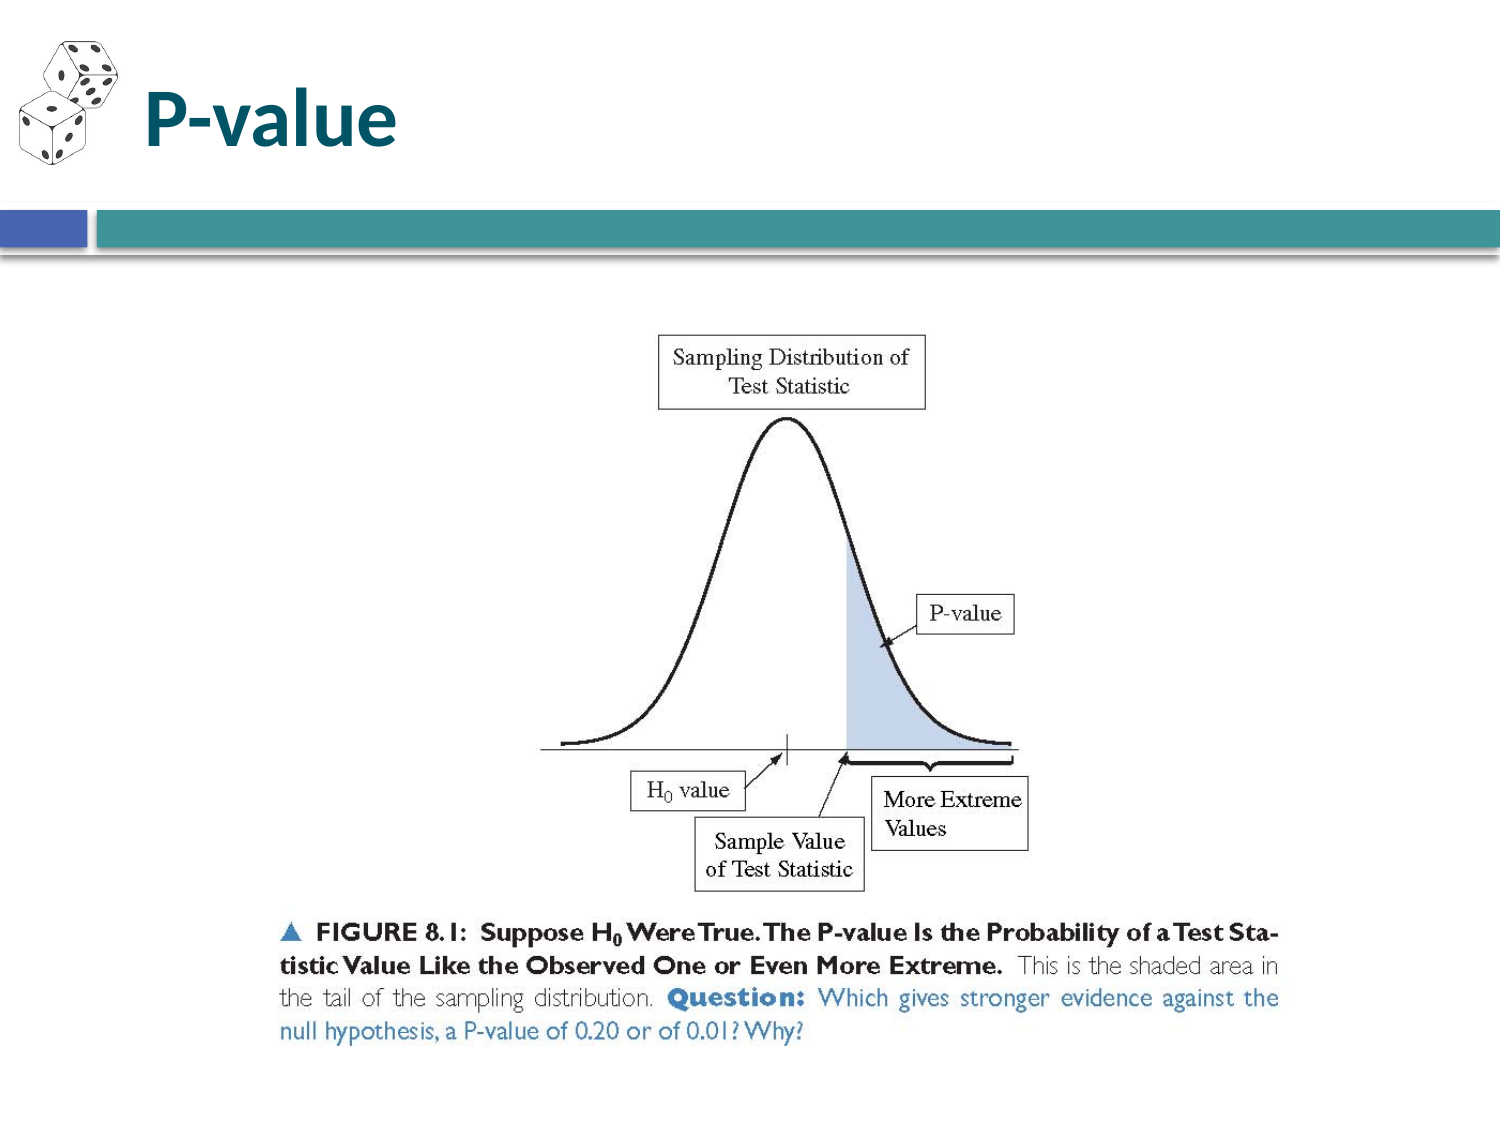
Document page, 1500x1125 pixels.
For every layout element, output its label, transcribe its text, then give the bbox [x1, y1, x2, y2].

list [260, 309, 1293, 1048]
title P-value [130, 19, 1471, 207]
picture [1, 41, 125, 165]
